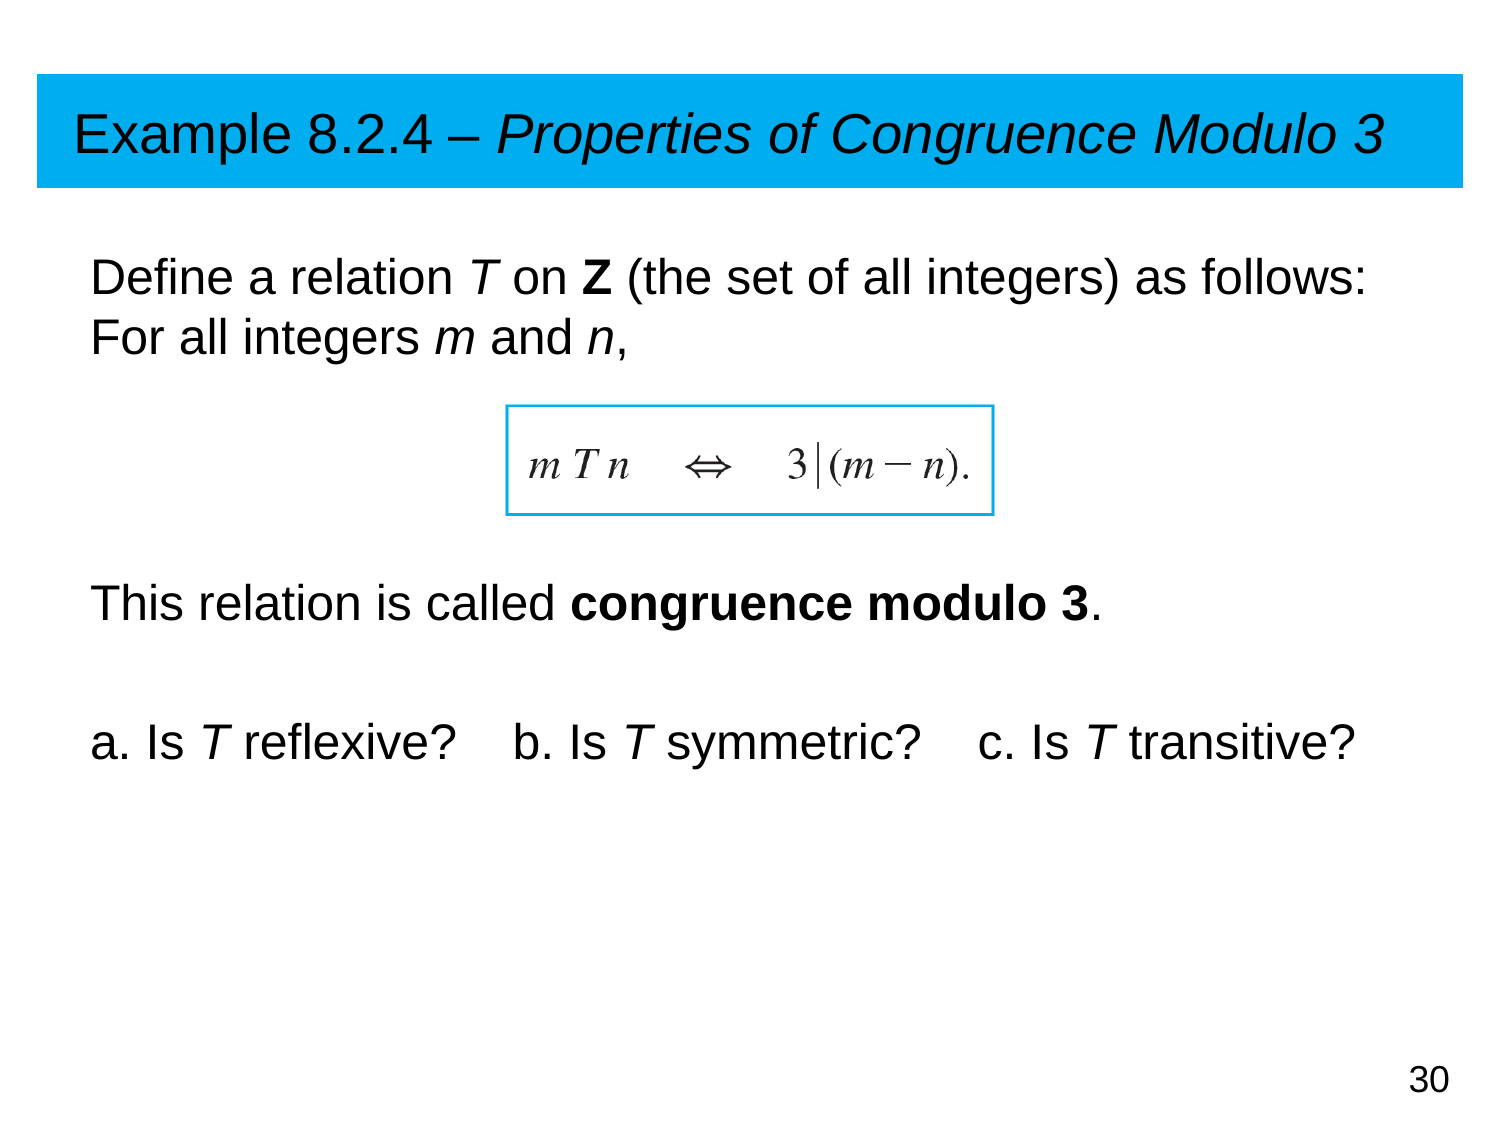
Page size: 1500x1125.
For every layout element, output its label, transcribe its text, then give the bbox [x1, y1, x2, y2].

list This relation is called congruence modulo 3. a. Is T reflexive? b. Is T symmetric? c. Is T transitive? [75, 562, 1425, 825]
title Example 8.2.4 – Properties of Congruence Modulo 3 [58, 37, 1408, 225]
picture [500, 396, 1000, 520]
list Define a relation T on Z (the set of all integers) as follows: For all integers m and n, [75, 237, 1425, 388]
